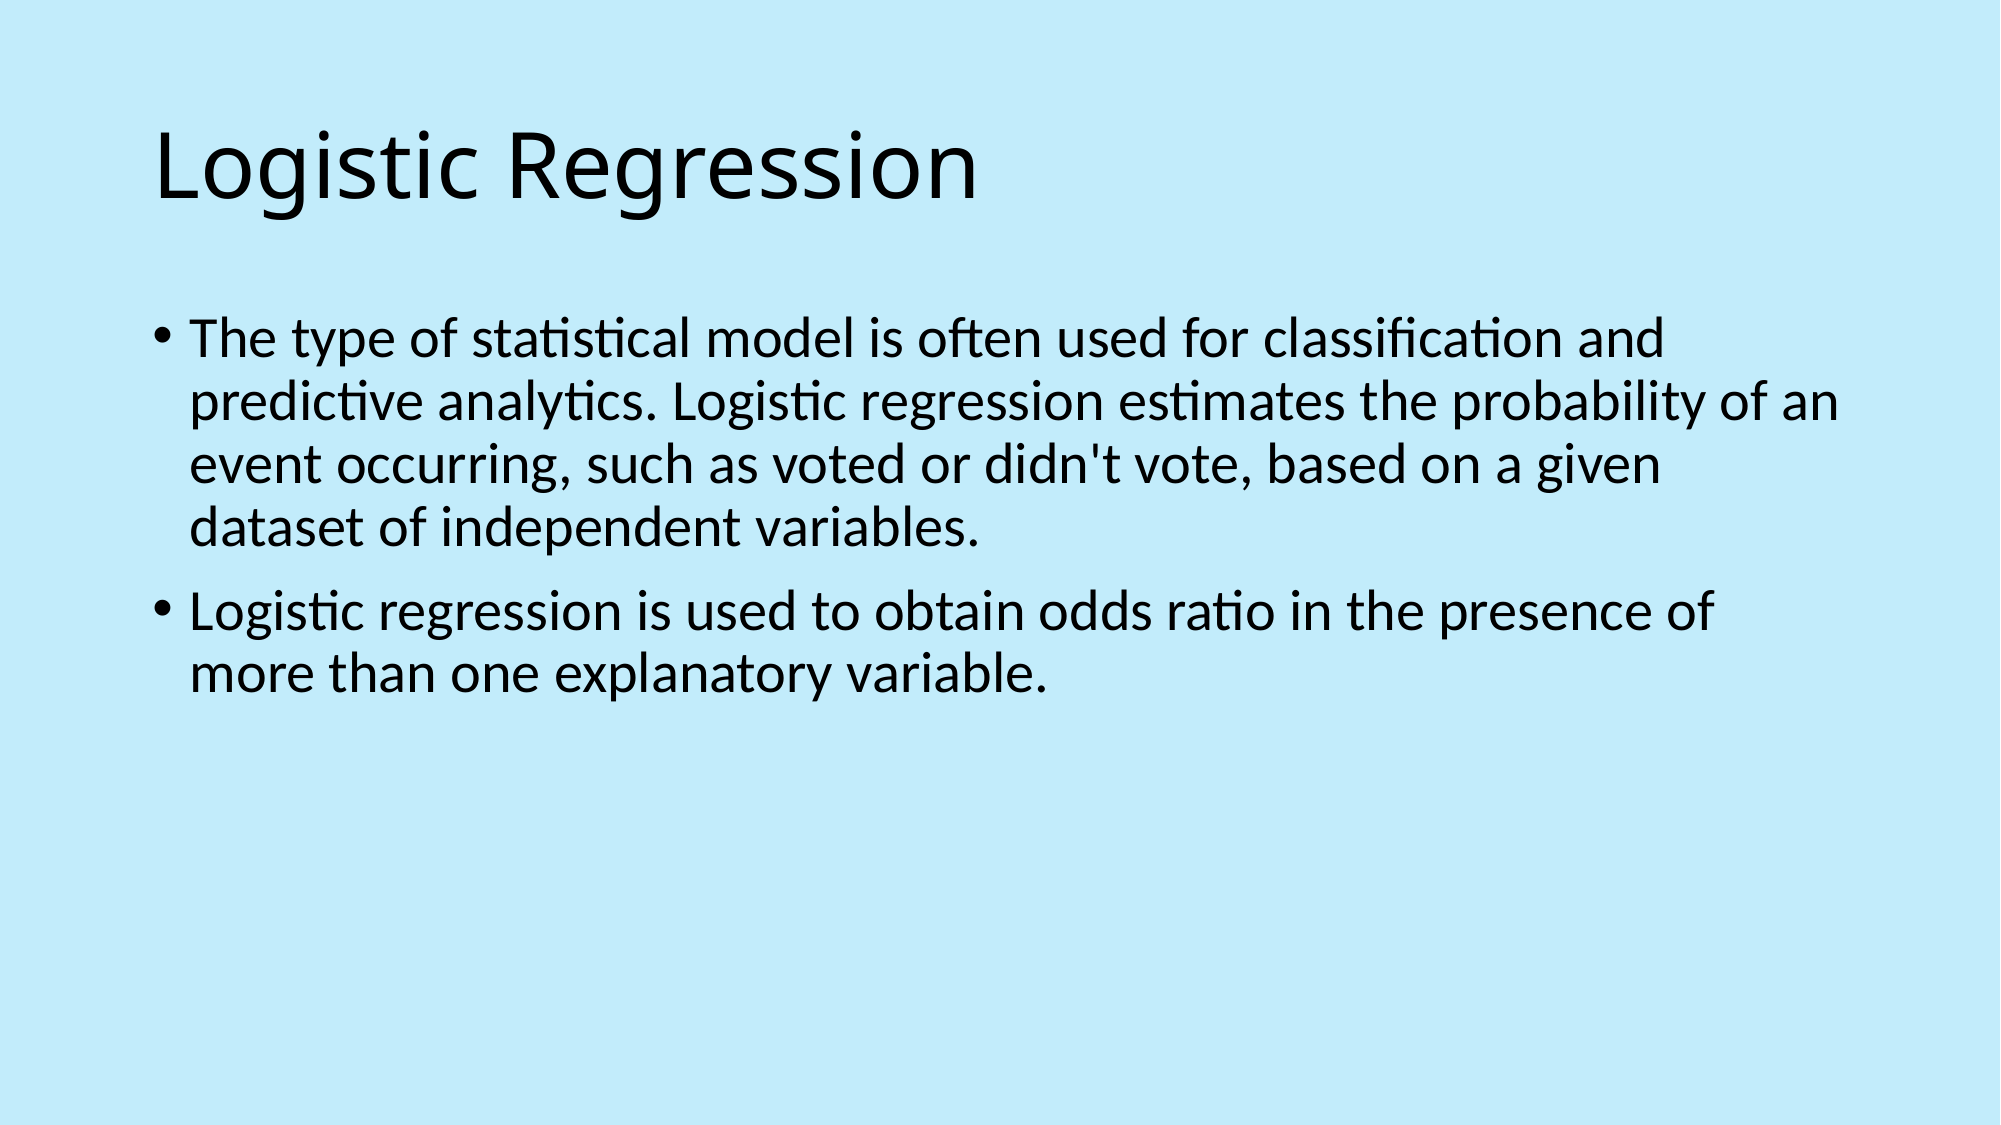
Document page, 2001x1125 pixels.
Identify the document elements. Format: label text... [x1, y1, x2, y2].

title Logistic Regression [137, 59, 1863, 278]
list The type of statistical model is often used for classification and predictive analytics. Logistic regression estimates the probability of an event occurring, such as voted or didn't vote, based on a given dataset of independent variables. Logistic regression is used to obtain odds ratio in the presence of more than one explanatory variable. [137, 299, 1863, 1014]
